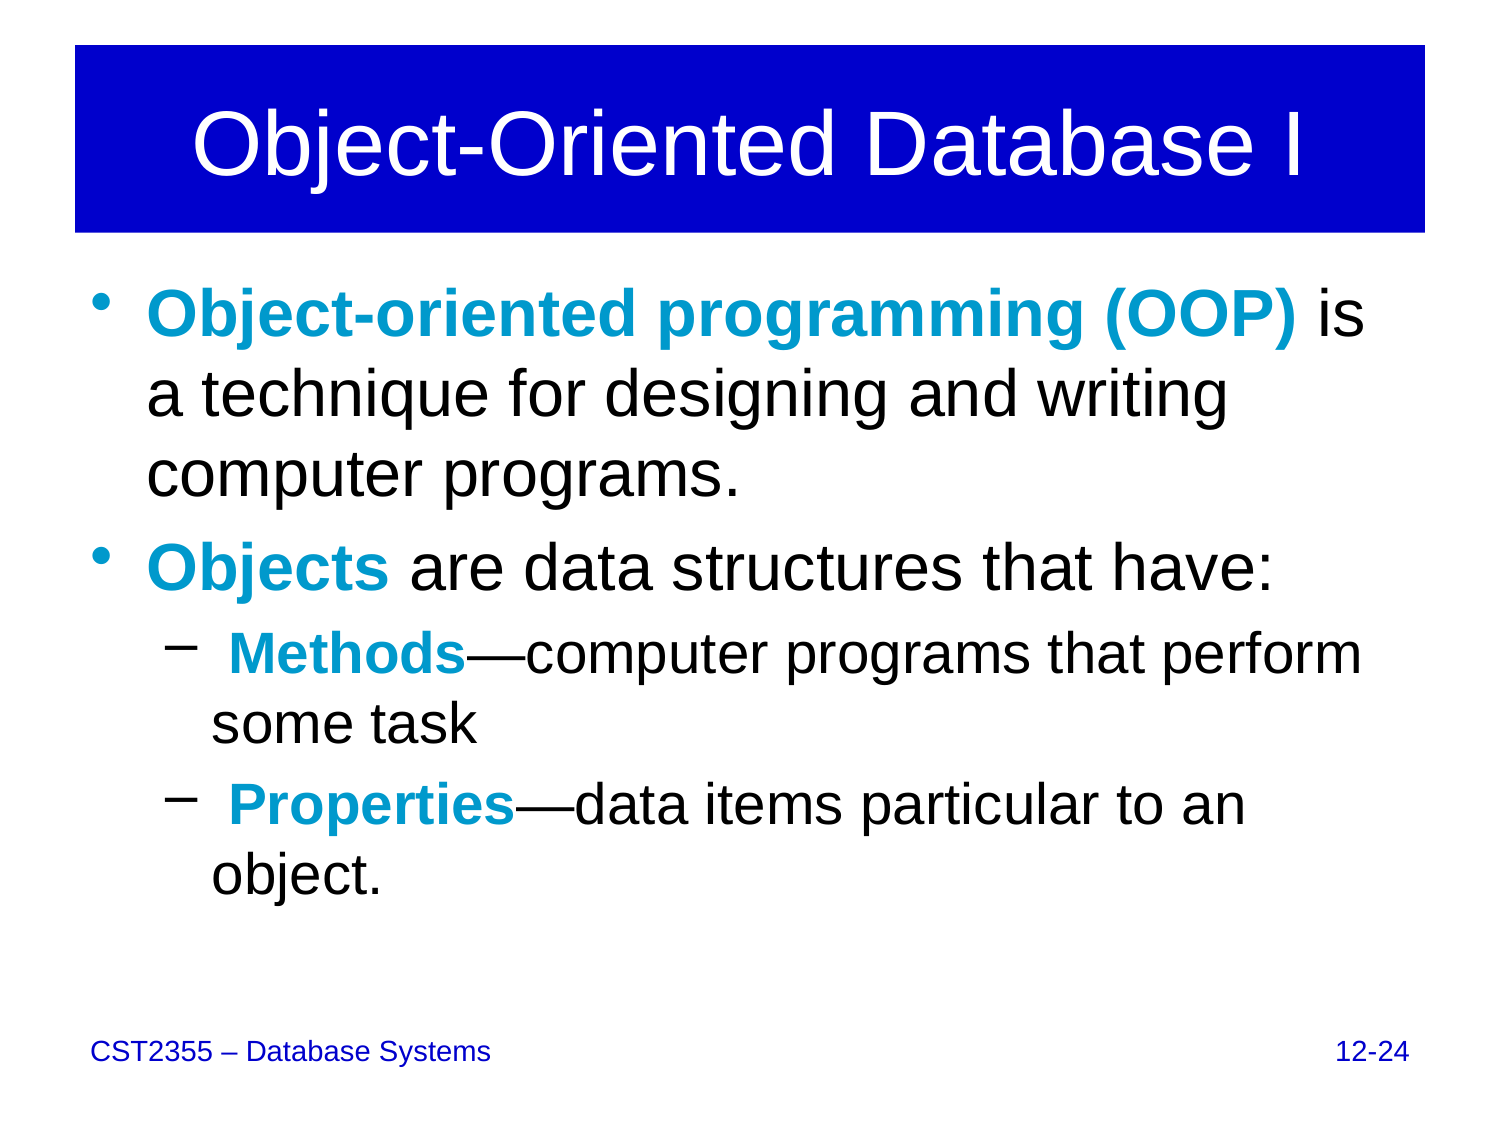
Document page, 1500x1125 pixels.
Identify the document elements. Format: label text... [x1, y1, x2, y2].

footer CST2355 – Database Systems [74, 1024, 976, 1104]
slide_number 12-24 [1074, 1024, 1426, 1103]
title Object-Oriented Database I [75, 45, 1425, 233]
list Object-oriented programming (OOP) is a technique for designing and writing computer programs. Objects are data structures that have: Methods—computer programs that perform some task Properties—data items particular to an object. [75, 262, 1425, 1005]
